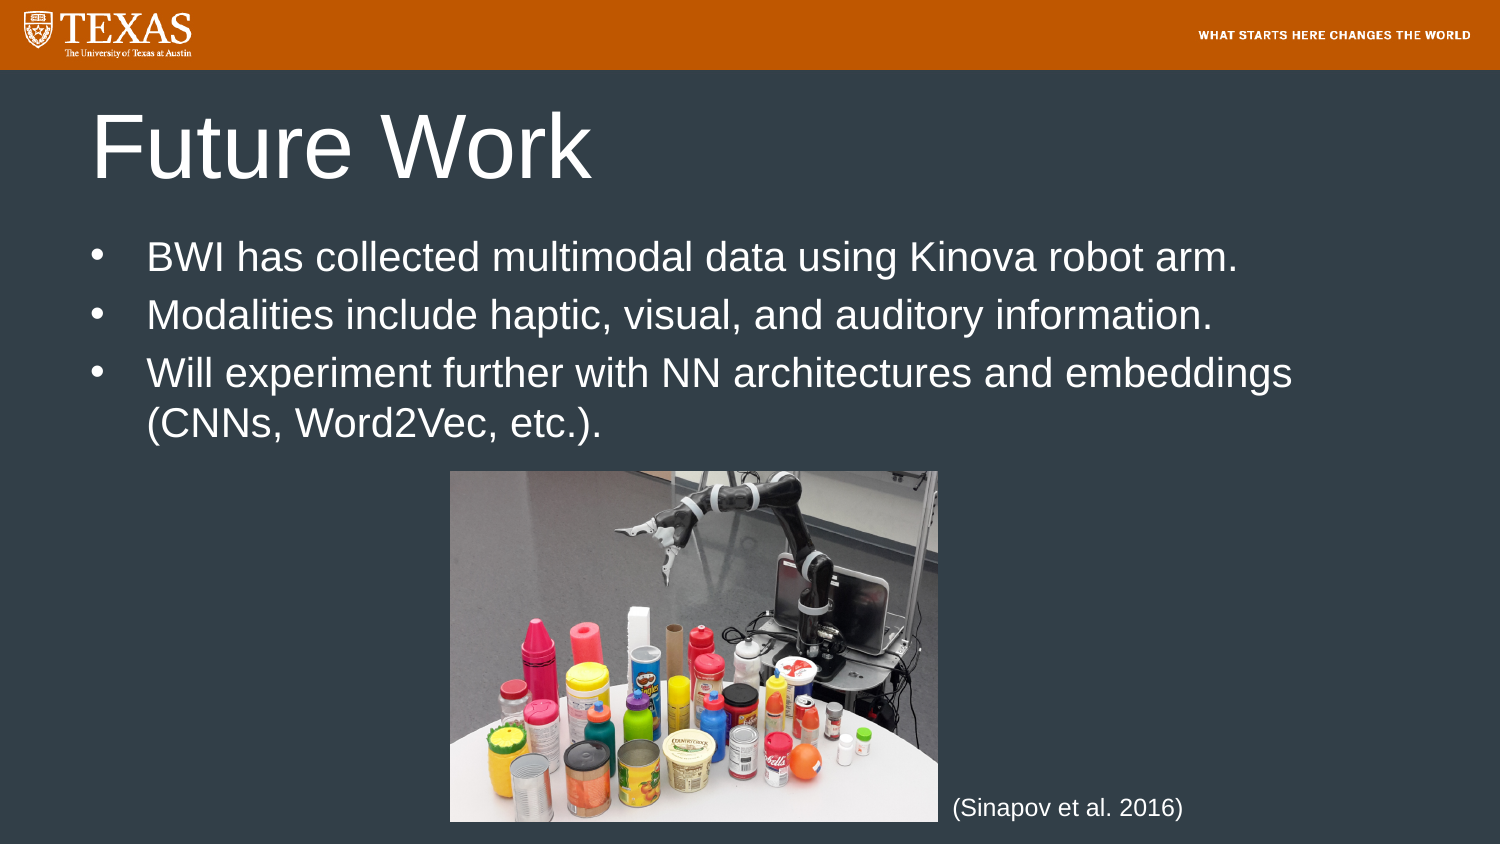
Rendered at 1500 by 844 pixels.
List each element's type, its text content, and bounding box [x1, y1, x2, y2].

list BWI has collected multimodal data using Kinova robot arm. Modalities include haptic, visual, and auditory information. Will experiment further with NN architectures and embeddings (CNNs, Word2Vec, etc.). [75, 221, 1425, 472]
title Future Work [75, 71, 1425, 213]
text_box (Sinapov et al. 2016) [938, 784, 1200, 830]
picture [0, 0, 1500, 844]
